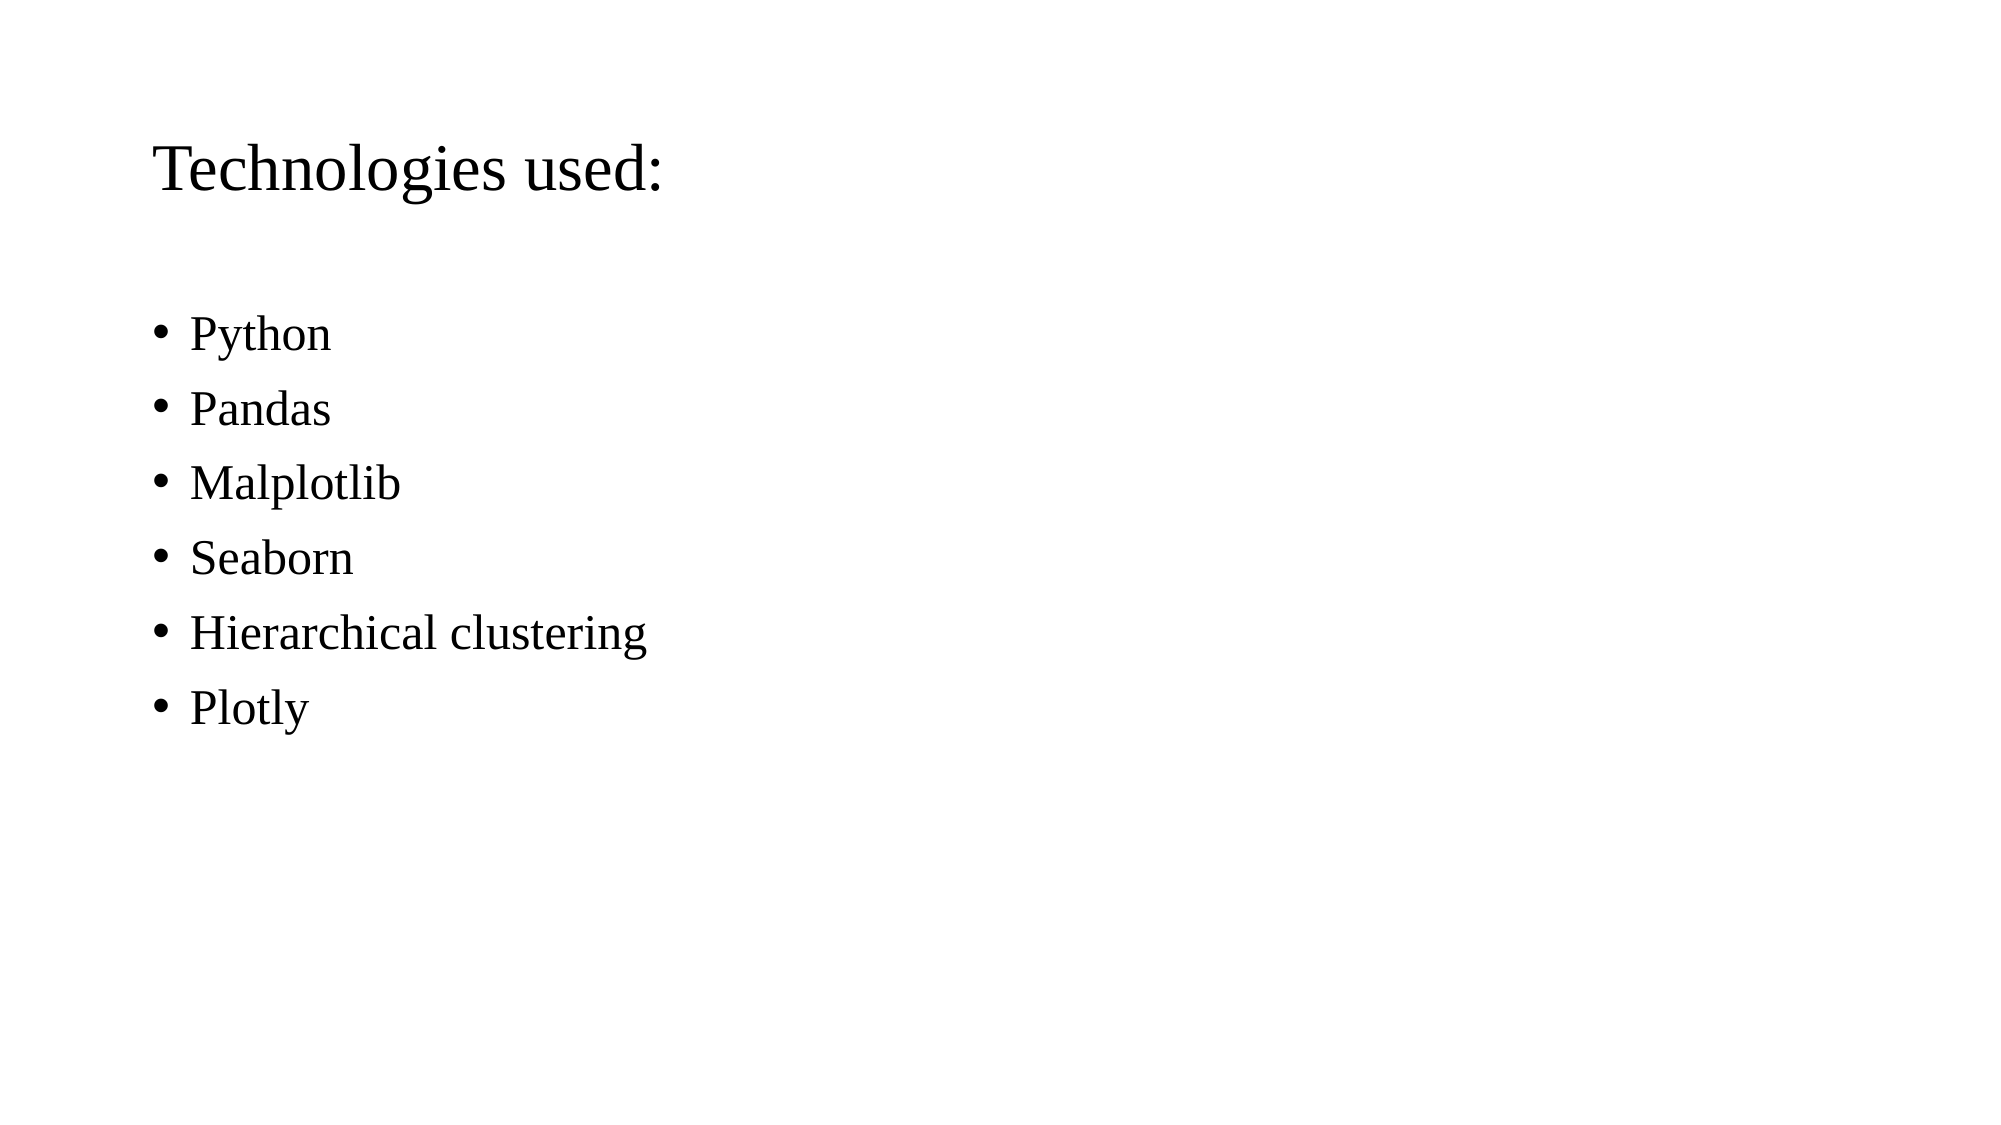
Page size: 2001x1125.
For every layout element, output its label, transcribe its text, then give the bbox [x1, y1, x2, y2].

title Technologies used: [137, 59, 1863, 278]
list Python Pandas Malplotlib Seaborn Hierarchical clustering Plotly [137, 299, 1863, 1014]
